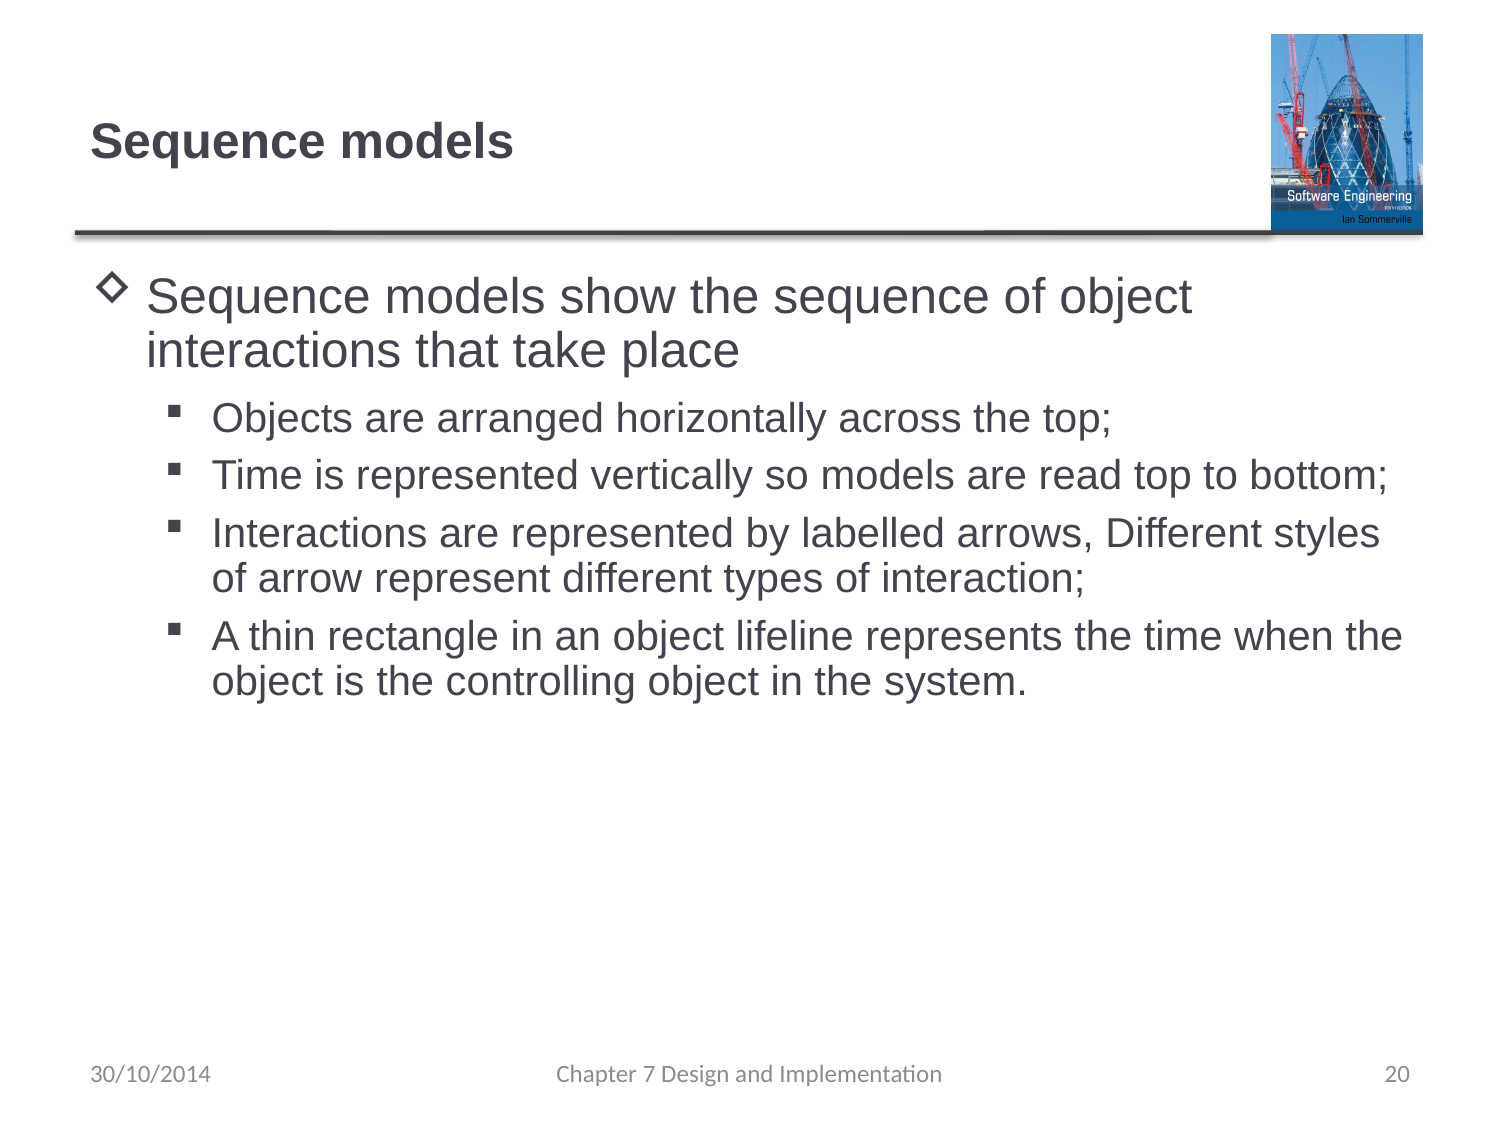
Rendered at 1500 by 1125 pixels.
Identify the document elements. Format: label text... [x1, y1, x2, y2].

footer Chapter 7 Design and Implementation [512, 1042, 988, 1103]
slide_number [75, 1042, 425, 1103]
list Sequence models show the sequence of object interactions that take place Objects are arranged horizontally across the top; Time is represented vertically so models are read top to bottom; Interactions are represented by labelled arrows, Different styles of arrow represent different types of interaction; A thin rectangle in an object lifeline represents the time when the object is the controlling object in the system. [75, 262, 1425, 1005]
picture [1271, 34, 1423, 230]
slide_number 20 [1074, 1042, 1425, 1103]
title Sequence models [74, 44, 1272, 233]
